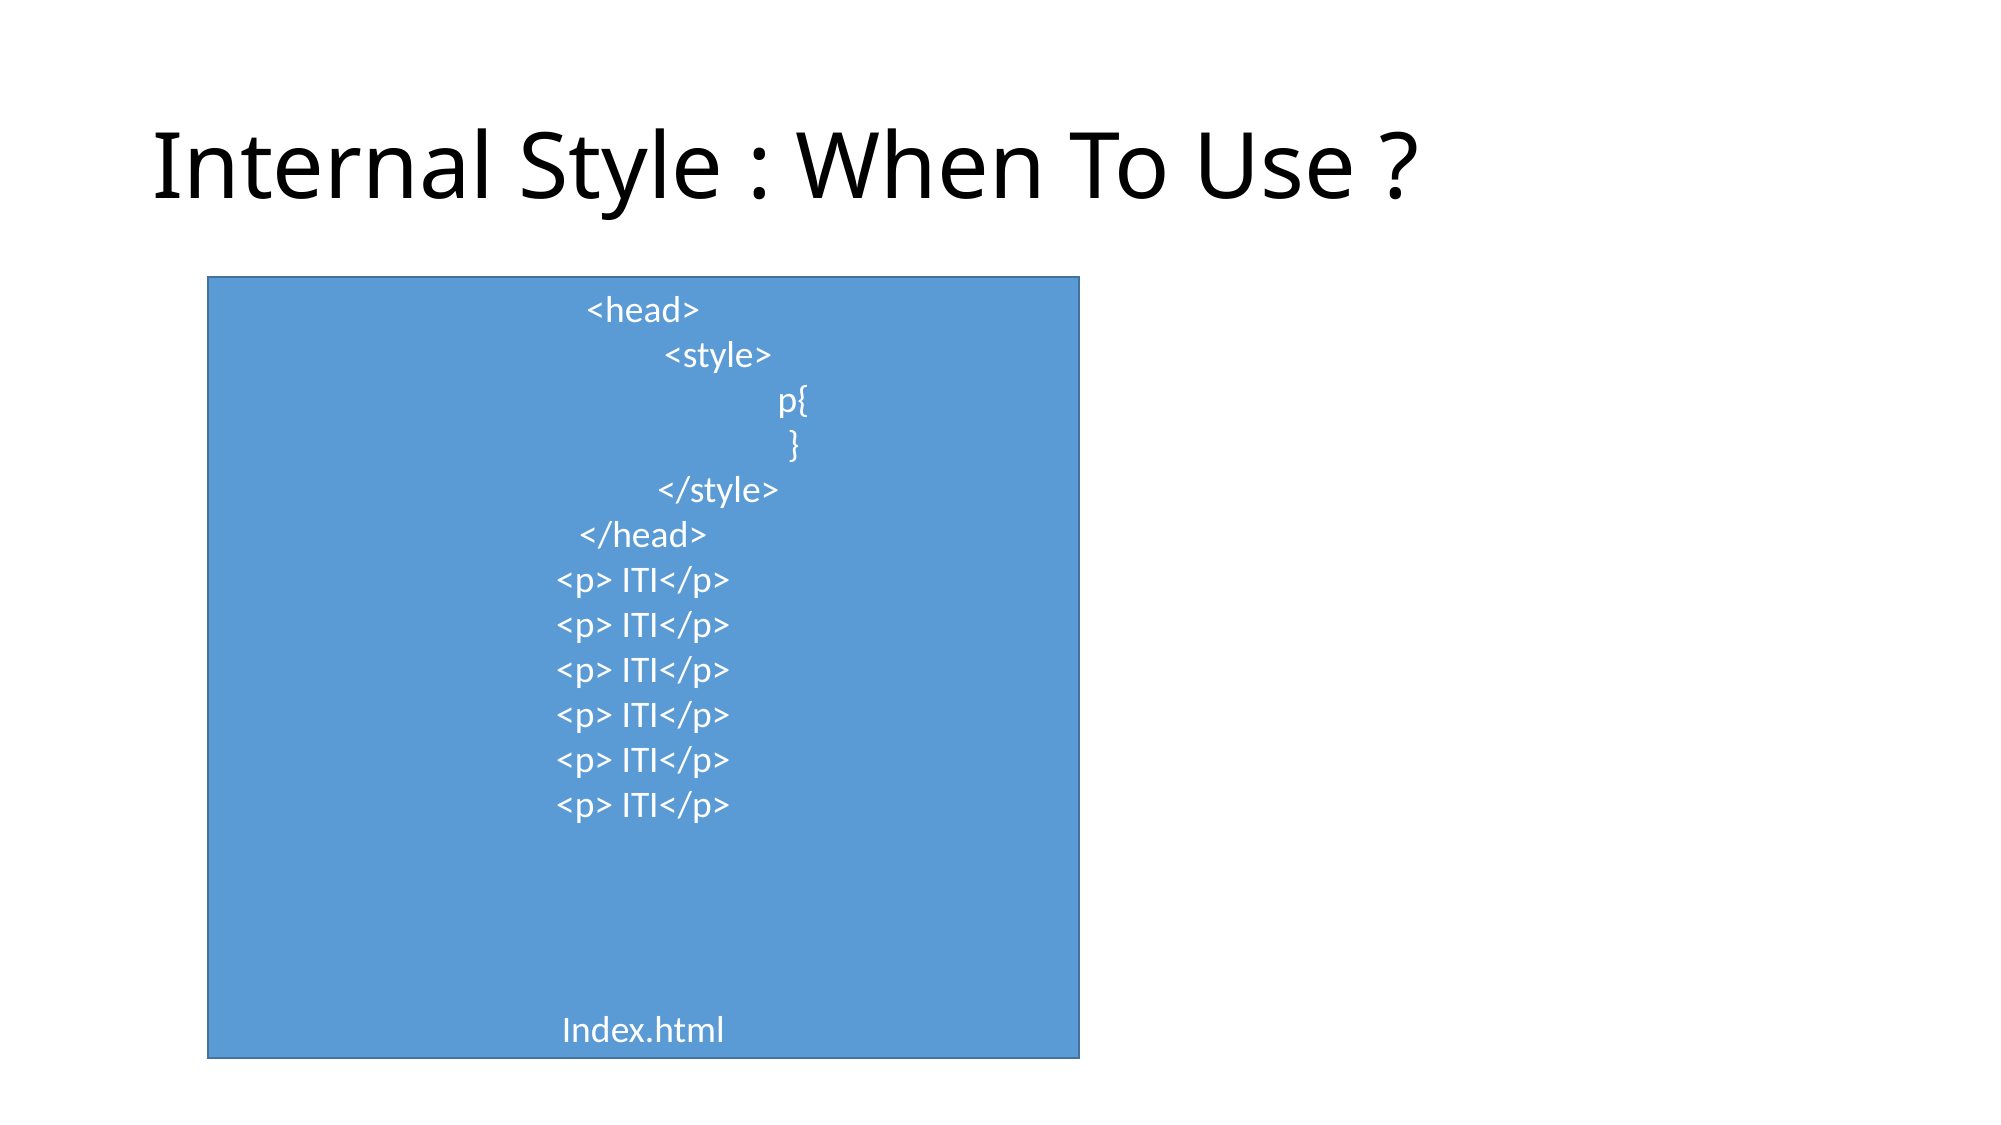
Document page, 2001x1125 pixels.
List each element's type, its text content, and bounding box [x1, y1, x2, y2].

text_box <head> <style> p{ } </style> </head> <p> ITI</p> <p> ITI</p> <p> ITI</p> <p> ITI</p> <p> ITI</p> <p> ITI</p> Index.html [207, 276, 1080, 1059]
title Internal Style : When To Use ? [137, 59, 1863, 278]
